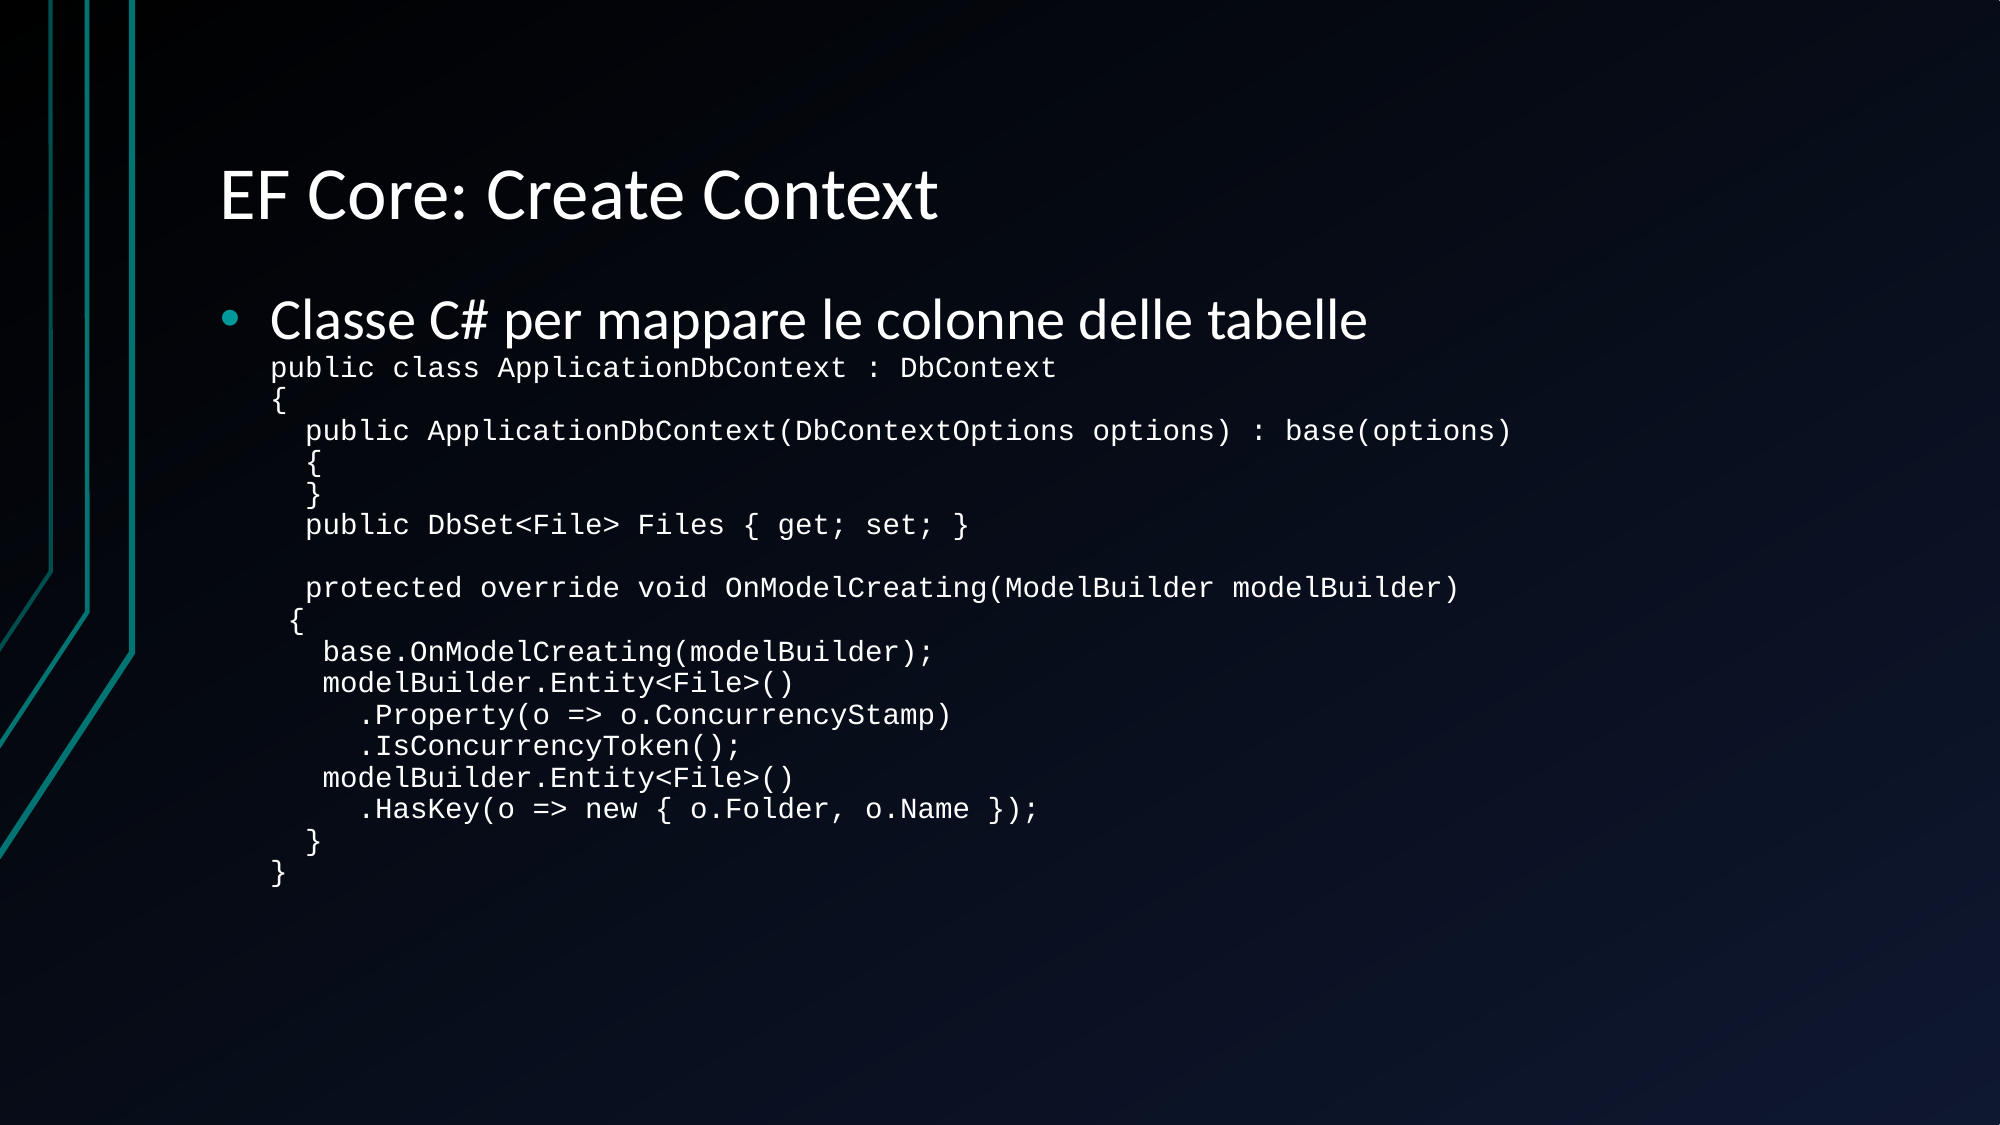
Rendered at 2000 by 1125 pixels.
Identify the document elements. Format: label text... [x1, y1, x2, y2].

list Classe C# per mappare le colonne delle tabelle public class ApplicationDbContext : DbContext { public ApplicationDbContext(DbContextOptions options) : base(options) { } public DbSet<File> Files { get; set; } protected override void OnModelCreating(ModelBuilder modelBuilder) { base.OnModelCreating(modelBuilder); modelBuilder.Entity<File>() .Property(o => o.ConcurrencyStamp) .IsConcurrencyToken(); modelBuilder.Entity<File>() .HasKey(o => new { o.Folder, o.Name }); } } [199, 279, 1900, 1012]
title EF Core: Create Context [199, 45, 1900, 246]
